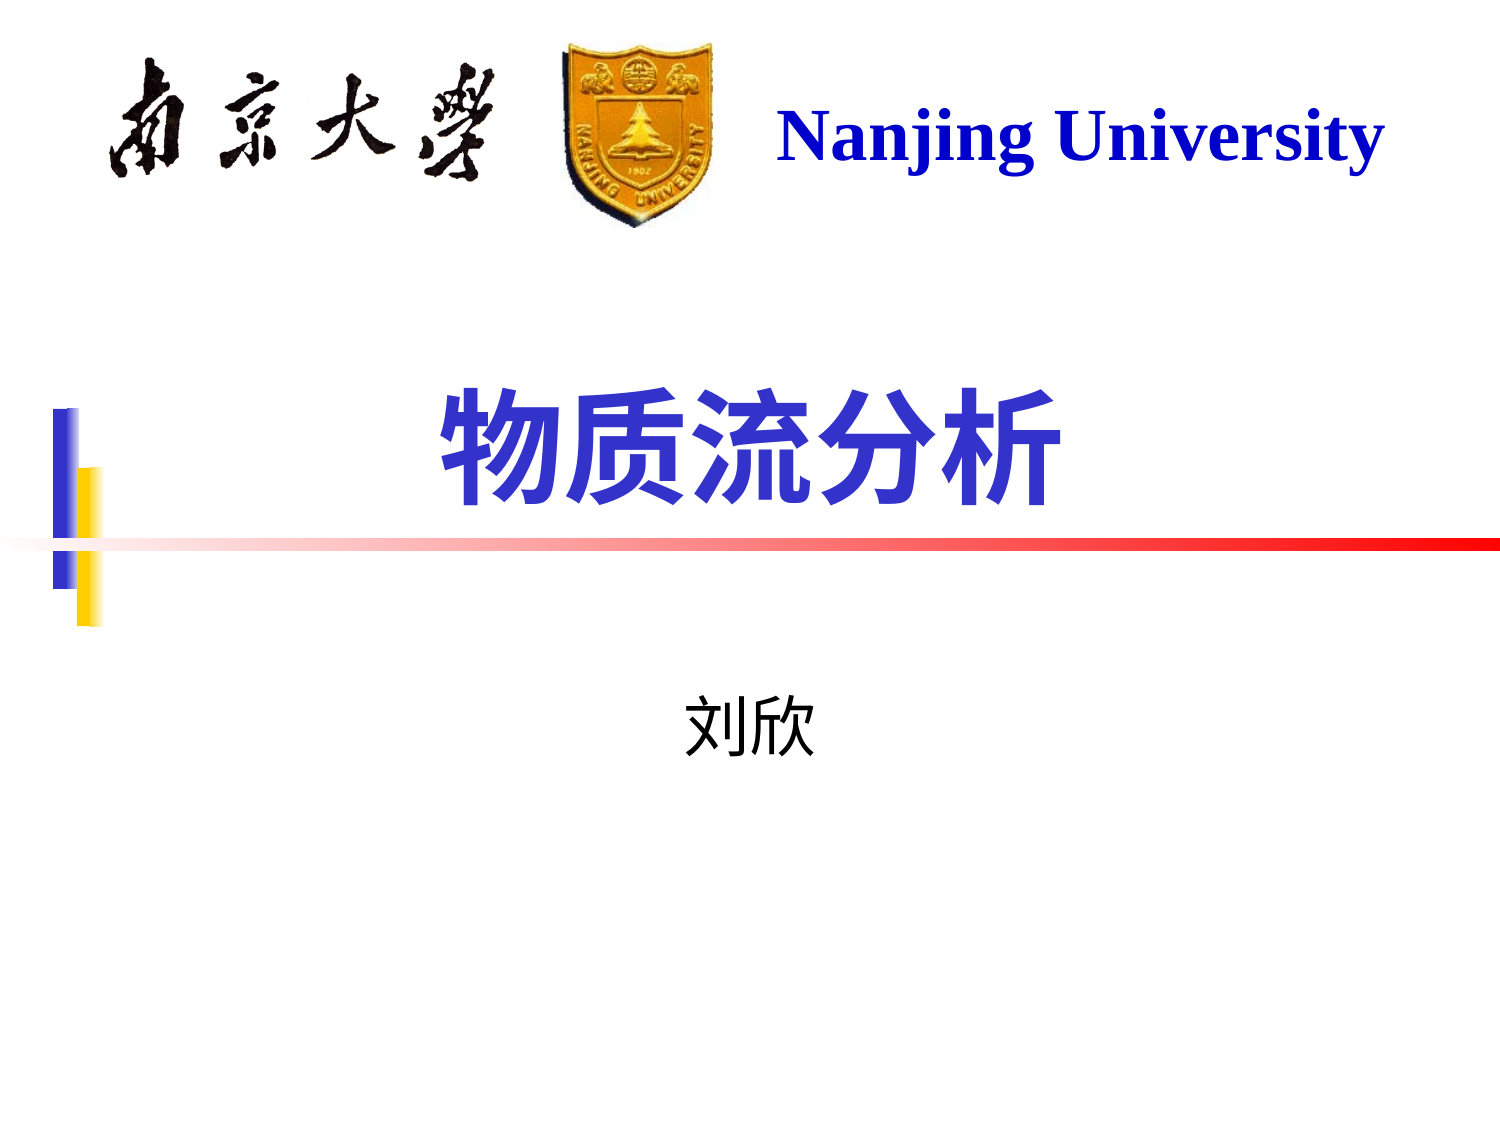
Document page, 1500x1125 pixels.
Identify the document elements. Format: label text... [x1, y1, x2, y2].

title 物质流分析 [114, 267, 1388, 528]
picture [560, 42, 713, 228]
picture [100, 54, 503, 188]
text_box 刘欣 [224, 637, 1275, 797]
